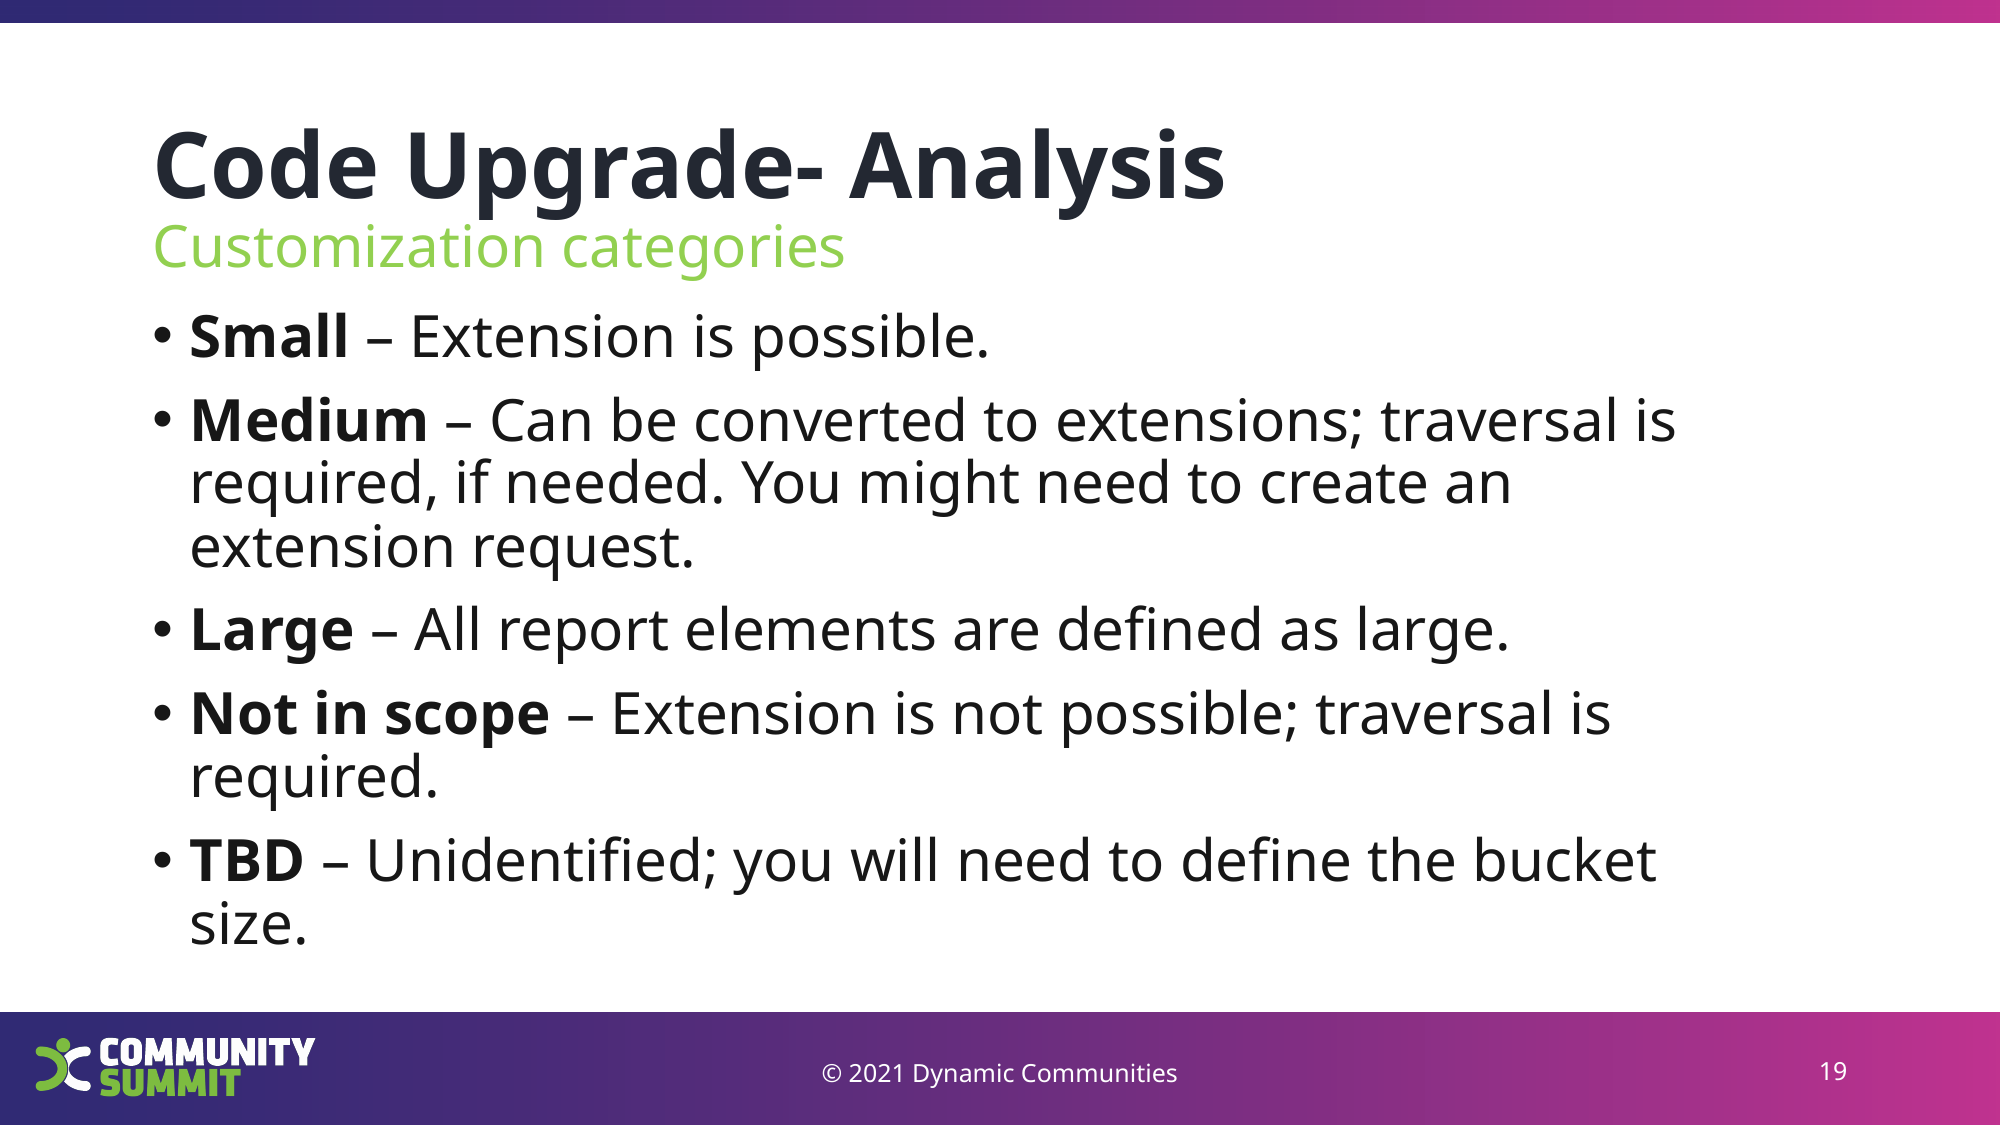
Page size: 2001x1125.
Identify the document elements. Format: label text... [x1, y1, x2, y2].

text_box Customization categories [137, 209, 1051, 299]
footer © 2021 Dynamic Communities [662, 1042, 1338, 1103]
list Small – Extension is possible. Medium – Can be converted to extensions; traversal is required, if needed. You might need to create an extension request. Large – All report elements are defined as large. Not in scope – Extension is not possible; traversal is required. TBD – Unidentified; you will need to define the bucket size. [137, 299, 1726, 939]
title Code Upgrade- Analysis [137, 59, 1863, 278]
picture [0, 0, 2000, 23]
picture [0, 1012, 2000, 1125]
slide_number 19 [1412, 1042, 1863, 1103]
